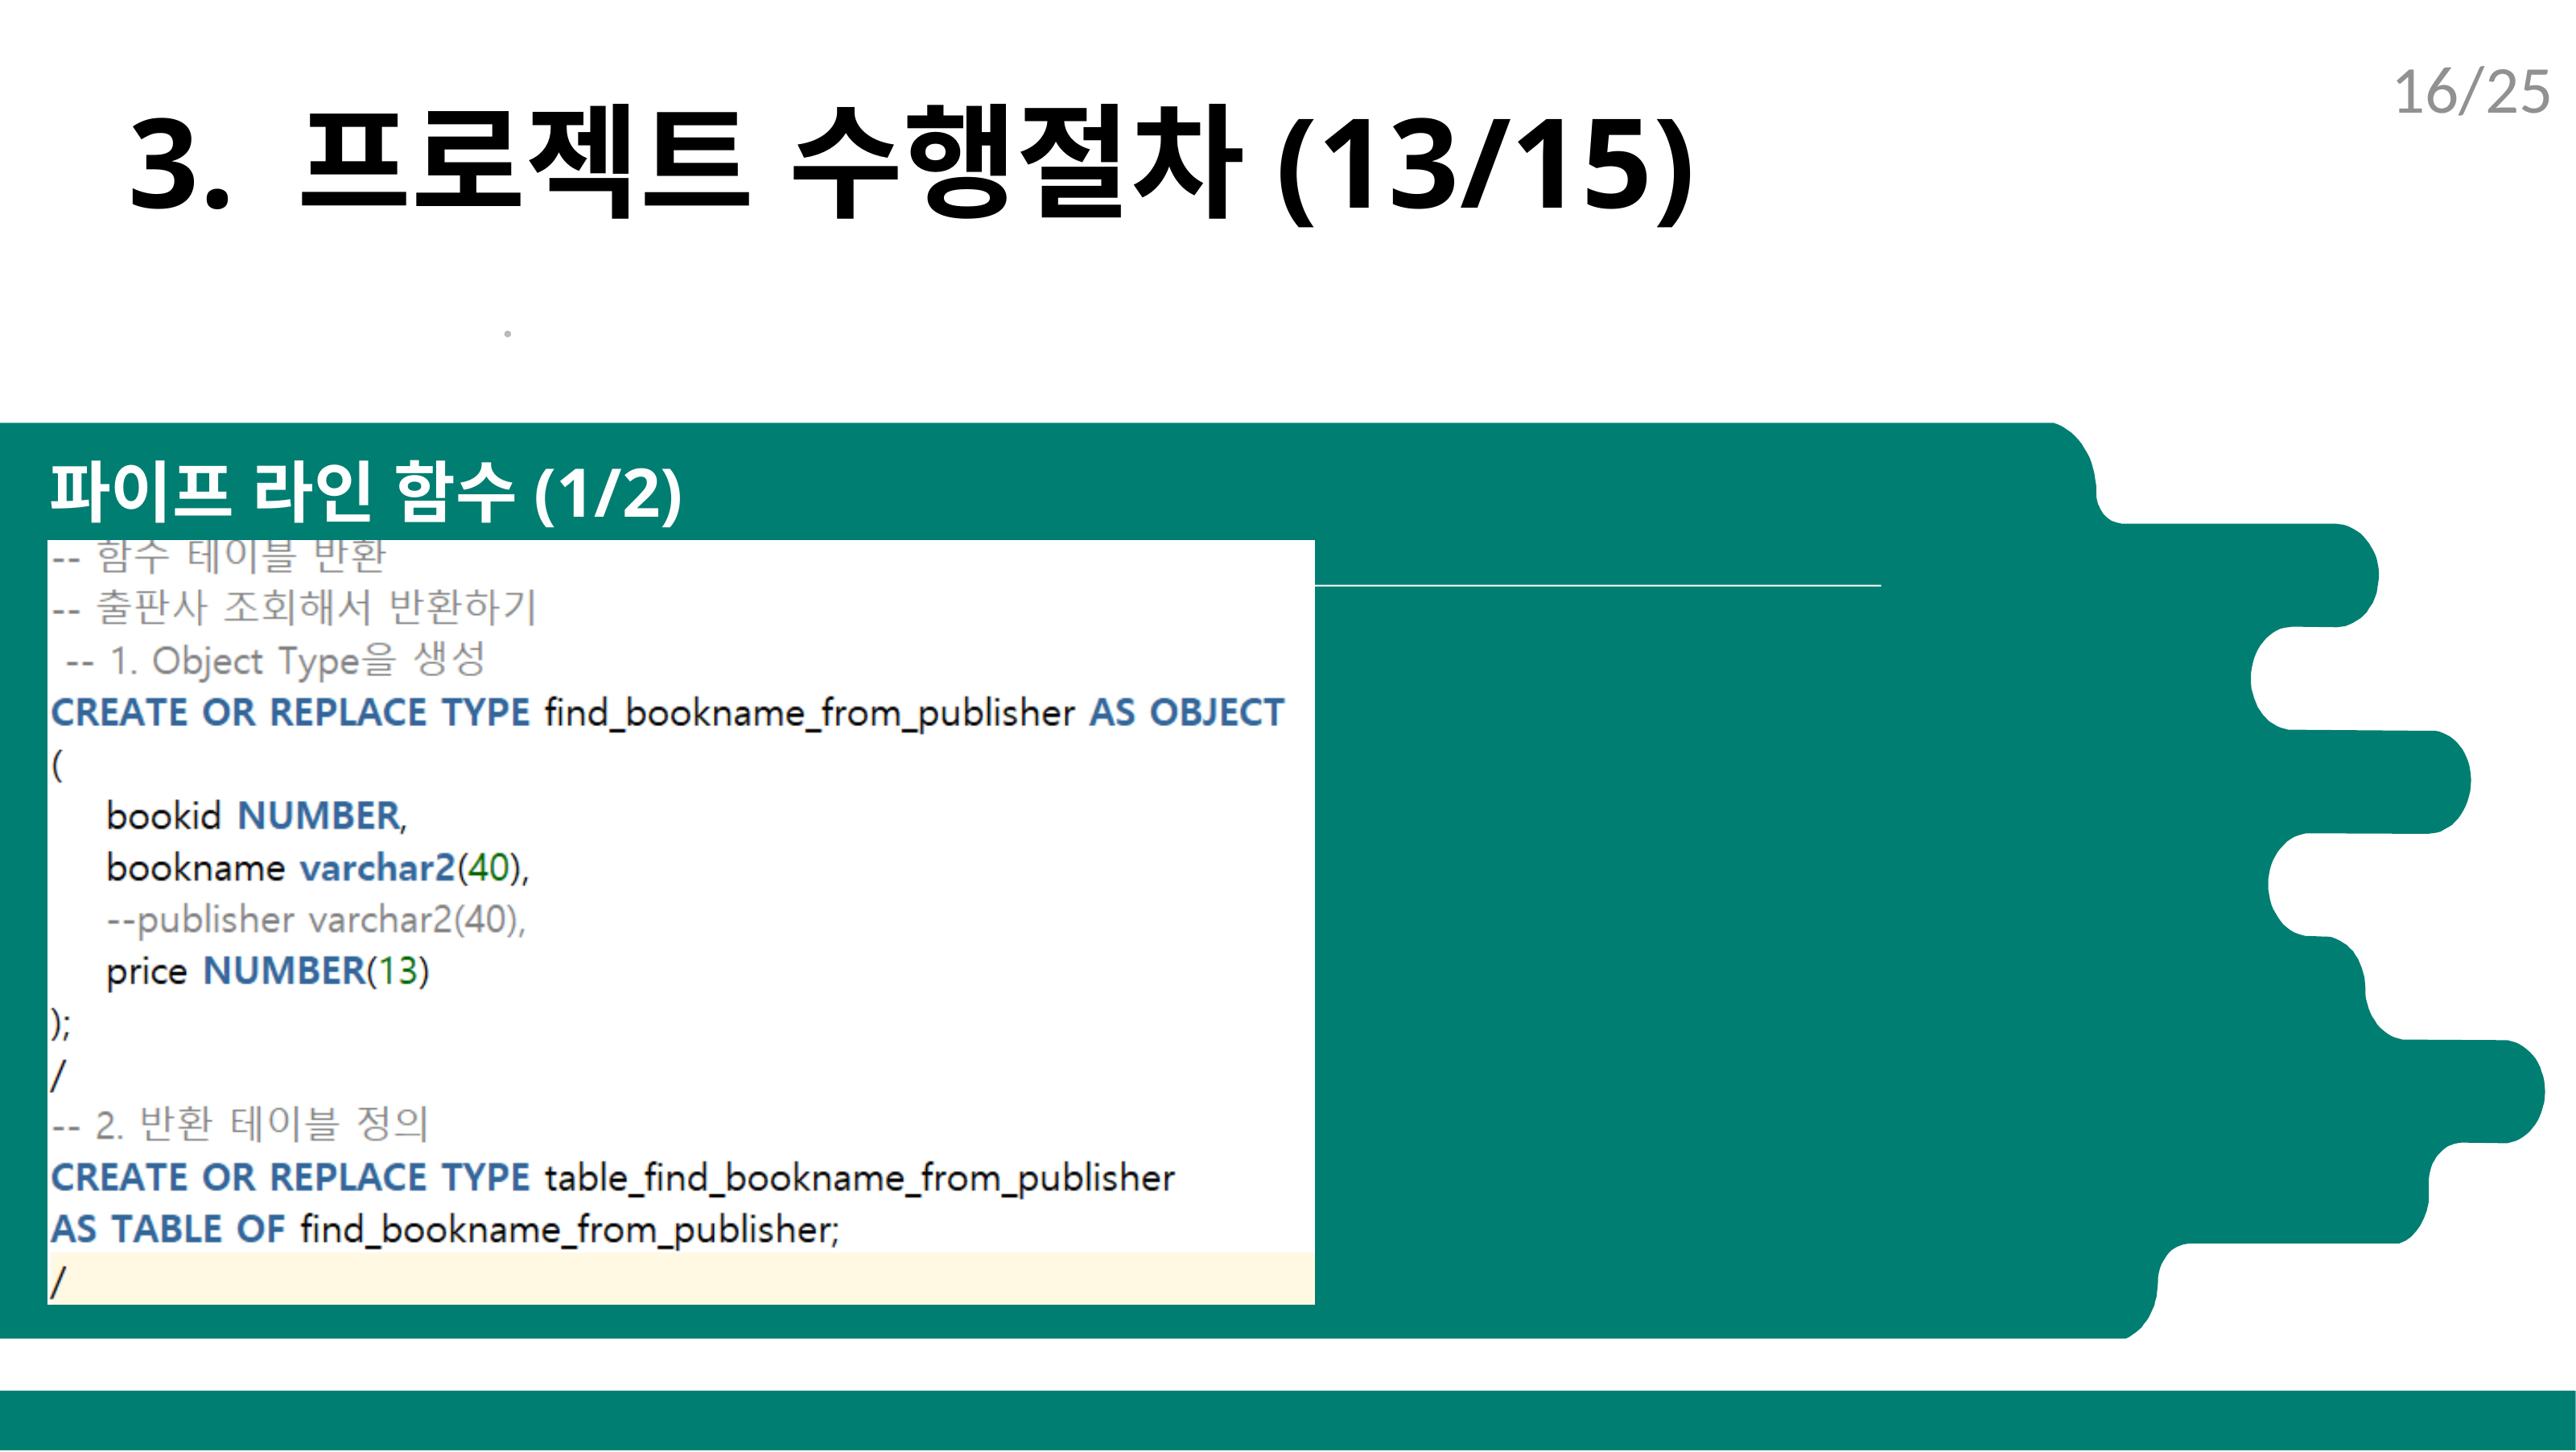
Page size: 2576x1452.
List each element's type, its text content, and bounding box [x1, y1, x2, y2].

text_box [709, 943, 2545, 1339]
text_box [2095, 720, 2471, 885]
text_box 파이프 라인 함수(1/2) [49, 450, 257, 531]
text_box [257, 324, 709, 539]
text_box [504, 330, 511, 338]
picture [47, 540, 1315, 1305]
text_box [2079, 523, 2380, 654]
text_box [257, 1312, 709, 1390]
text_box [1898, 423, 2097, 498]
text_box [709, 423, 2351, 1109]
text_box [0, 1109, 257, 1339]
slide_number 16/25 [2233, 11, 2566, 161]
text_box [0, 423, 257, 1109]
text_box 3. 프로젝트 수행절차(13/15) [0, 84, 2575, 233]
text_box [0, 1390, 2576, 1450]
